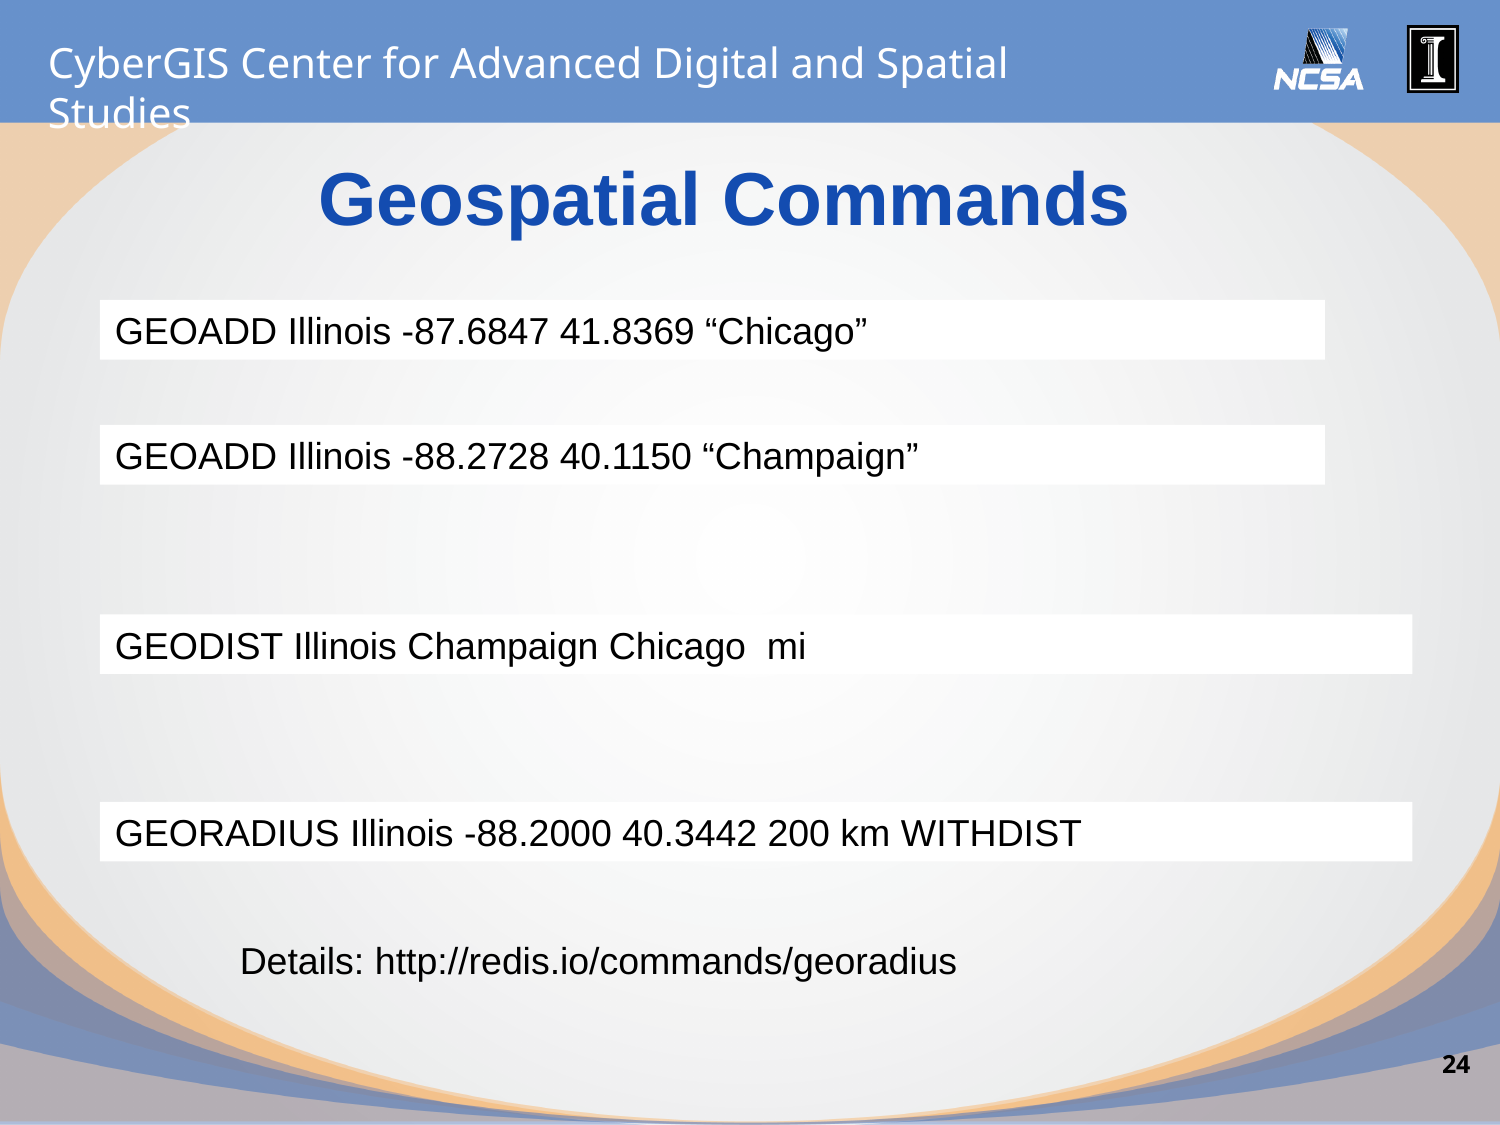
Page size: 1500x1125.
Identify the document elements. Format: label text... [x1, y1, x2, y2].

text_box Geospatial Commands [49, 112, 1400, 249]
text_box GEOADD Illinois -88.2728 40.1150 “Champaign” [99, 424, 1325, 485]
text_box Details: http://redis.io/commands/georadius [225, 929, 1224, 990]
text_box GEODIST Illinois Champaign Chicago mi [99, 614, 1413, 674]
text_box GEORADIUS Illinois -88.2000 40.3442 200 km WITHDIST [99, 801, 1413, 862]
text_box GEOADD Illinois -87.6847 41.8369 “Chicago” [99, 299, 1325, 360]
picture [0, 0, 1500, 1125]
text_box 24 [1437, 1032, 1488, 1099]
